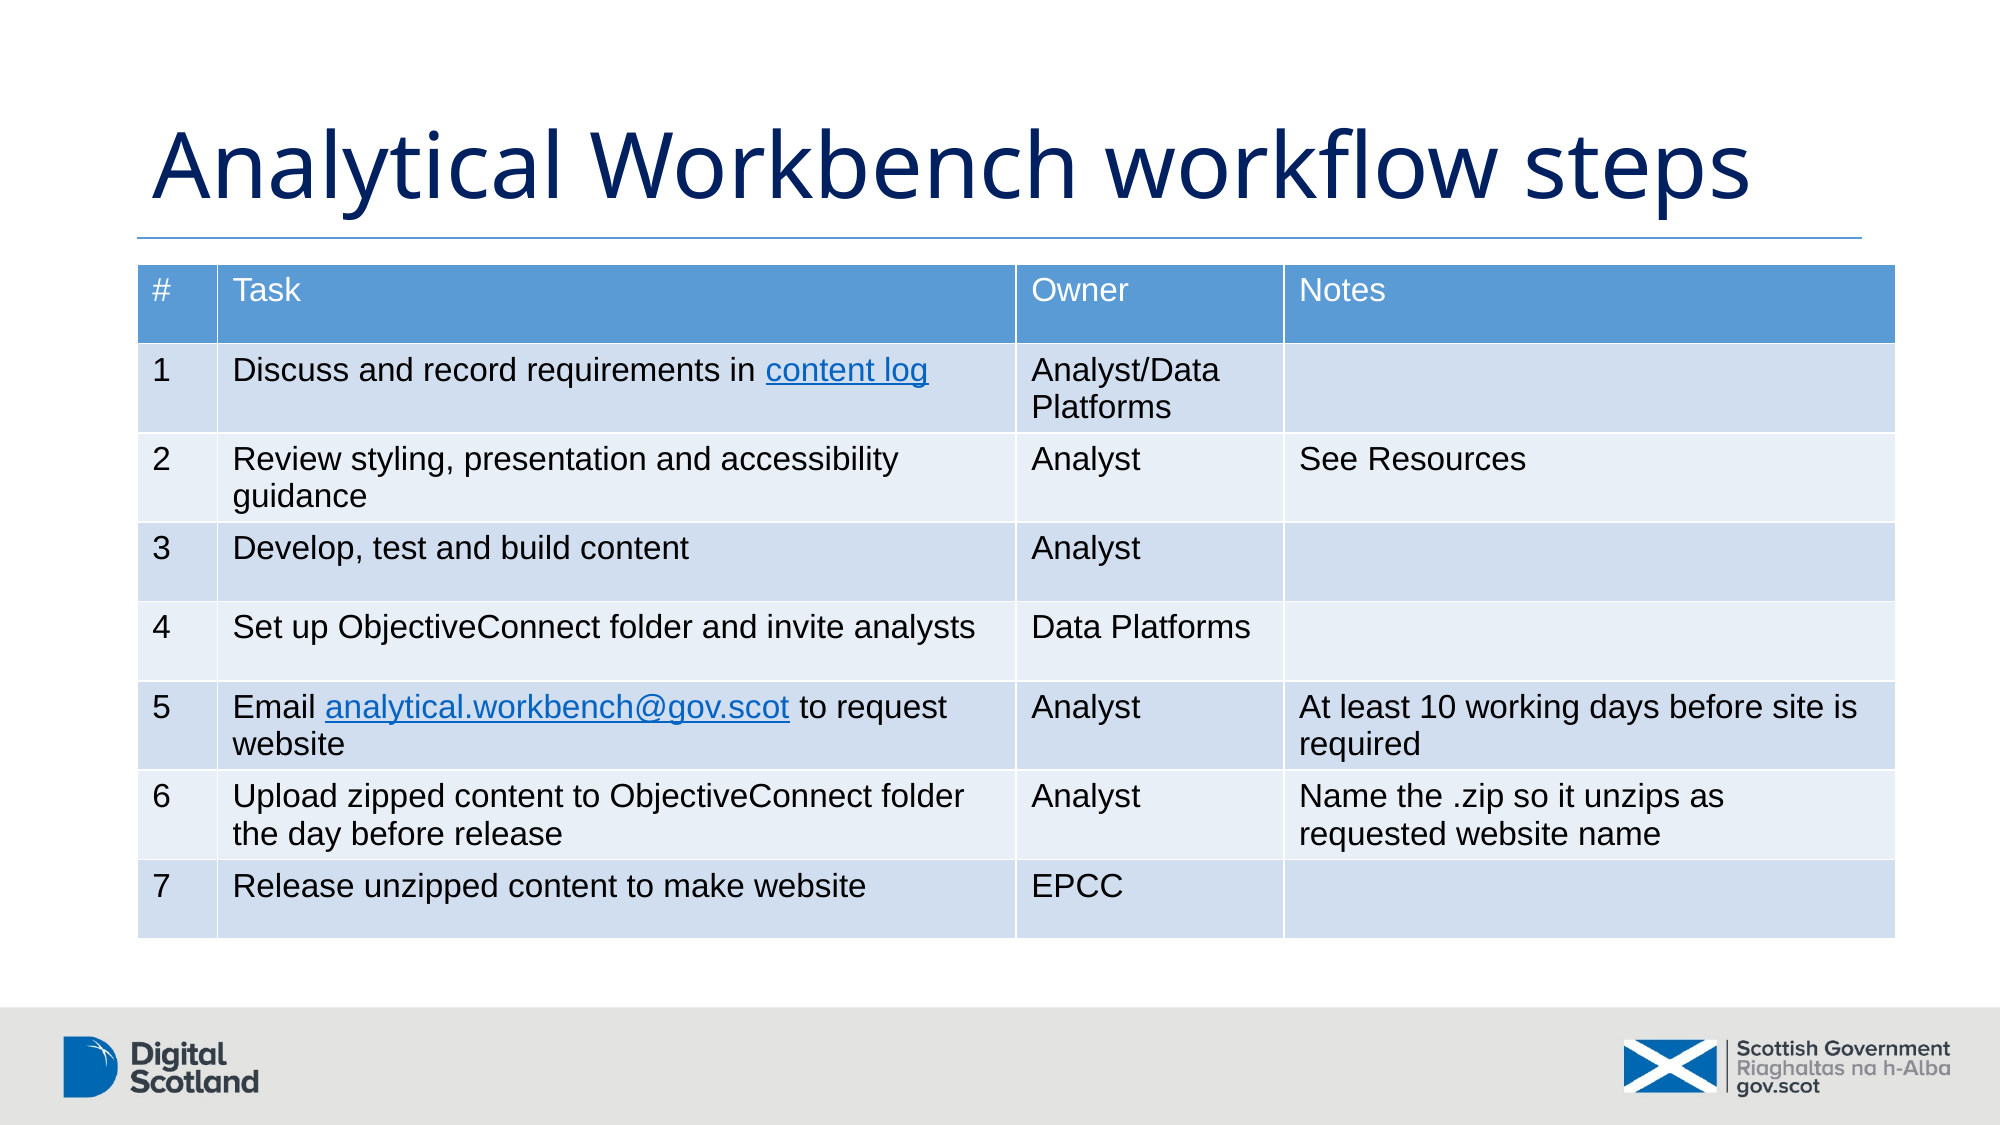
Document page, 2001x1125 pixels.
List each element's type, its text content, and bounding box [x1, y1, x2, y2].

table_cell 5 [138, 682, 217, 769]
table_header Task [218, 265, 1015, 343]
table_cell Analyst/Data Platforms [1017, 344, 1283, 432]
table_cell Set up ObjectiveConnect folder and invite analysts [218, 602, 1015, 680]
table_cell 2 [138, 434, 217, 521]
title Analytical Workbench workflow steps [137, 59, 1863, 263]
table_header Notes [1285, 265, 1895, 343]
table_header # [138, 265, 217, 343]
table_cell Name the .zip so it unzips as requested website name [1285, 771, 1895, 859]
table_cell [1285, 523, 1895, 601]
table_cell [1285, 602, 1895, 680]
table_header Owner [1017, 265, 1283, 343]
table_cell Discuss and record requirements in content log [218, 344, 1015, 432]
table_cell Release unzipped content to make website [218, 860, 1015, 938]
table_cell At least 10 working days before site is required [1285, 682, 1895, 769]
table_cell [1285, 344, 1895, 432]
picture [0, 0, 2000, 1125]
table_cell 4 [138, 602, 217, 680]
table_cell Analyst [1017, 523, 1283, 601]
table_cell Data Platforms [1017, 602, 1283, 680]
table_cell Develop, test and build content [218, 523, 1015, 601]
table_cell Email analytical.workbench@gov.scot to request website [218, 682, 1015, 769]
table_cell [1285, 860, 1895, 938]
table_cell Review styling, presentation and accessibility guidance [218, 434, 1015, 521]
table_cell 6 [138, 771, 217, 859]
table_cell Analyst [1017, 771, 1283, 859]
table_cell See Resources [1285, 434, 1895, 521]
table_cell 7 [138, 860, 217, 938]
table_cell Upload zipped content to ObjectiveConnect folder the day before release [218, 771, 1015, 859]
table_cell EPCC [1017, 860, 1283, 938]
table_cell 1 [138, 344, 217, 432]
table_cell Analyst [1017, 682, 1283, 769]
table_cell Analyst [1017, 434, 1283, 521]
table_cell 3 [138, 523, 217, 601]
